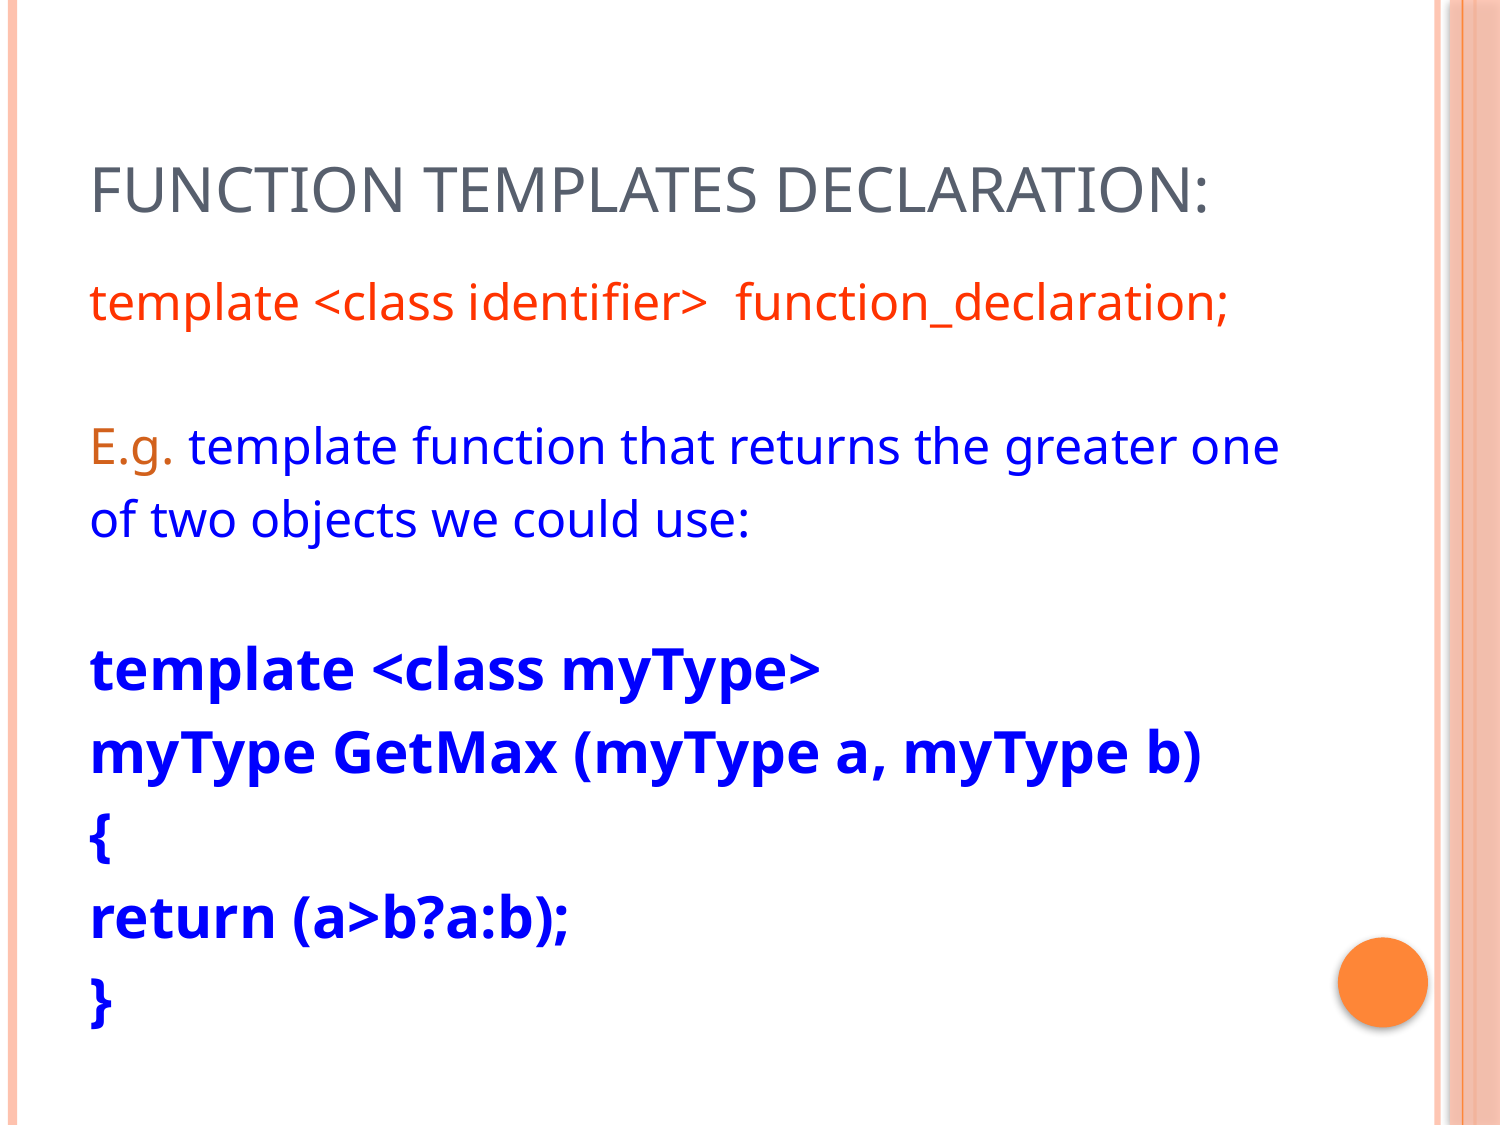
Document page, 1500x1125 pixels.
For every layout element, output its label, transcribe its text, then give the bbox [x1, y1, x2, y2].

title Function Templates declaration: [75, 45, 1300, 233]
list template <class identifier> function_declaration; E.g. template function that returns the greater one of two objects we could use: template <class myType> myType GetMax (myType a, myType b) { return (a>b?a:b); } [75, 262, 1300, 1062]
